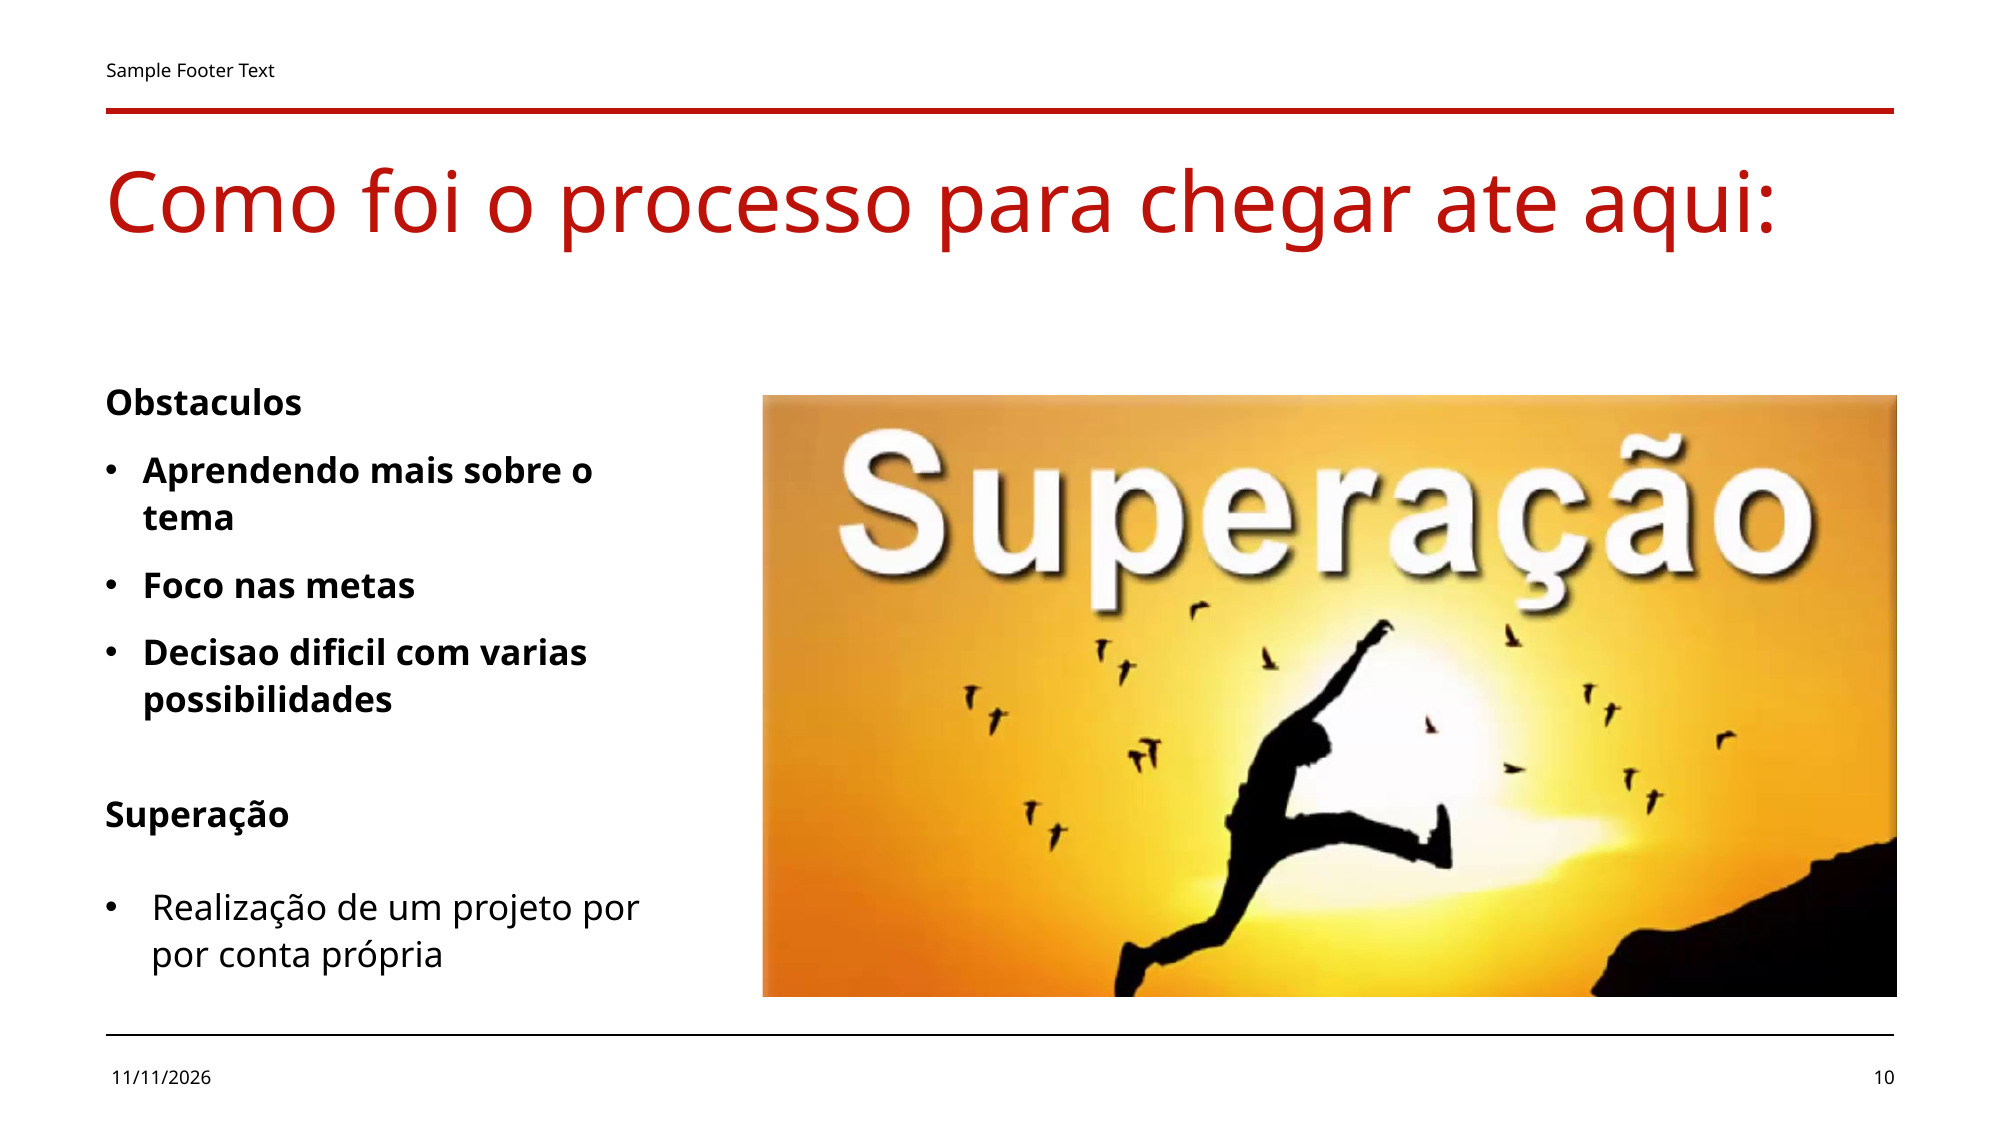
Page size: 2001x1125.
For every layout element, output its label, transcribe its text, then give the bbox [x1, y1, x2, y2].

picture [762, 395, 1897, 997]
title Como foi o processo para chegar ate aqui: [90, 156, 1894, 333]
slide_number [96, 1057, 586, 1109]
list Obstaculos Aprendendo mais sobre o tema Foco nas metas Decisao dificil com varias possibilidades Superação Realização de um projeto por por conta própria [90, 368, 669, 997]
footer Sample Footer Text [91, 28, 767, 89]
slide_number 10 [1757, 1057, 1910, 1109]
